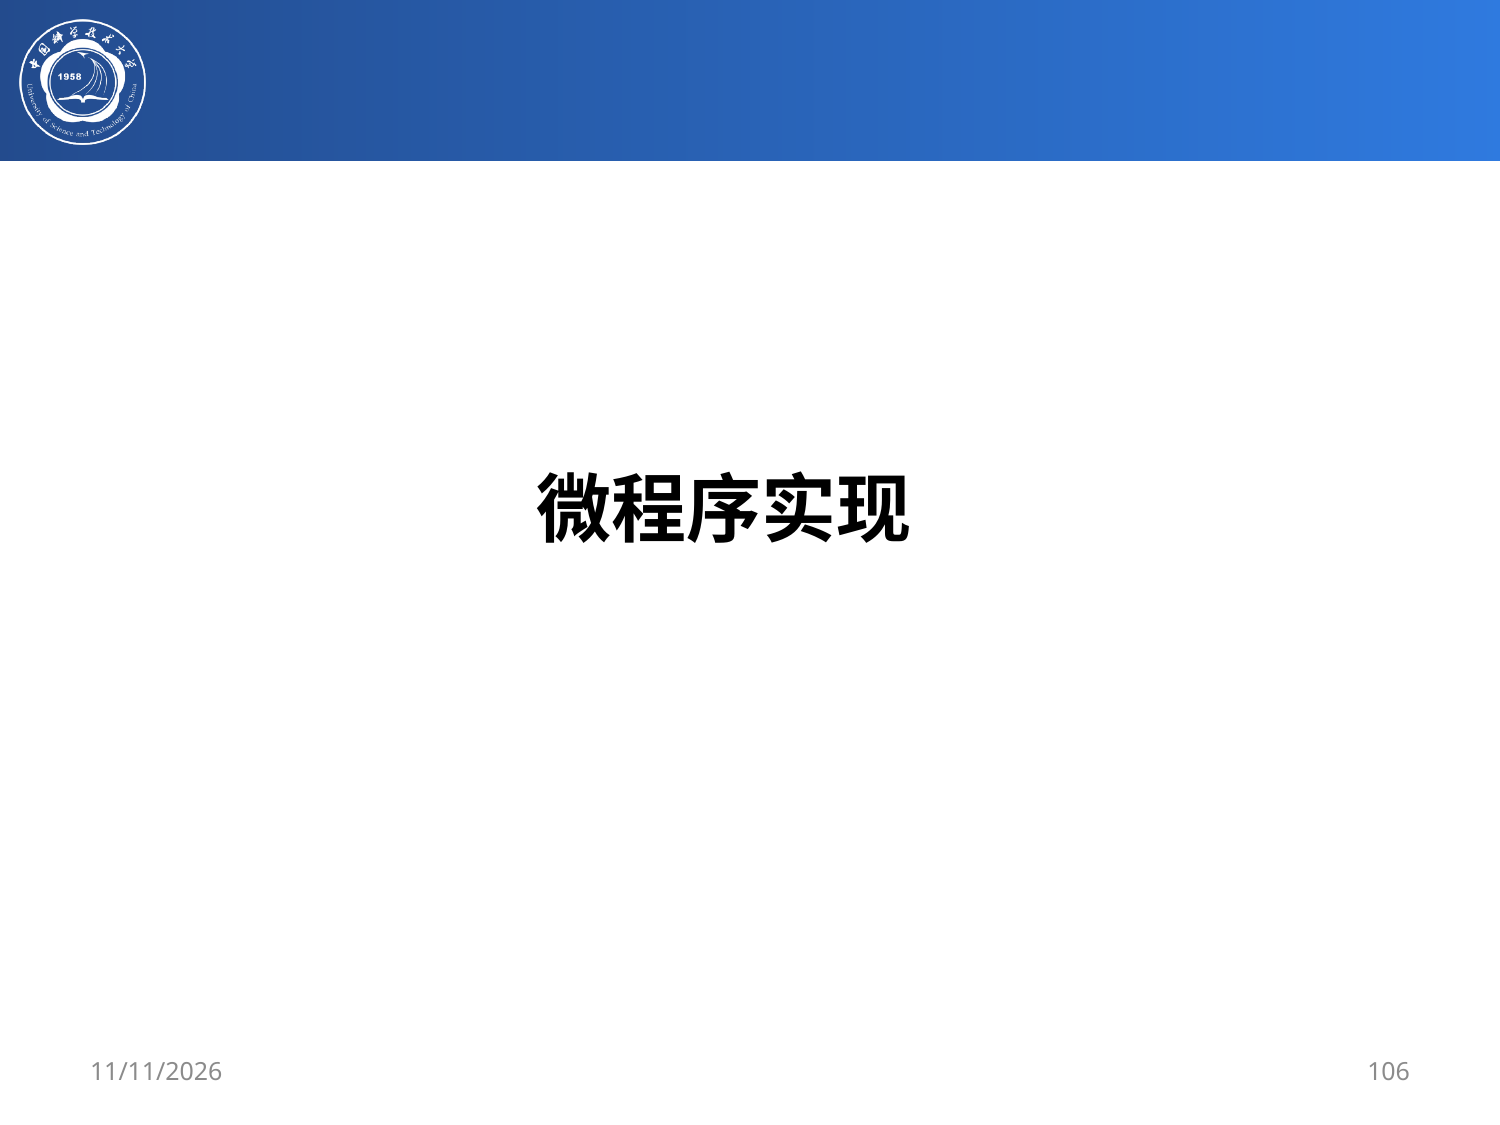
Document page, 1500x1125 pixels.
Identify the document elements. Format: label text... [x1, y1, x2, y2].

slide_number 106 [1074, 1042, 1425, 1103]
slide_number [75, 1042, 425, 1103]
list 微程序实现 [521, 453, 1500, 1125]
picture [19, 19, 146, 145]
